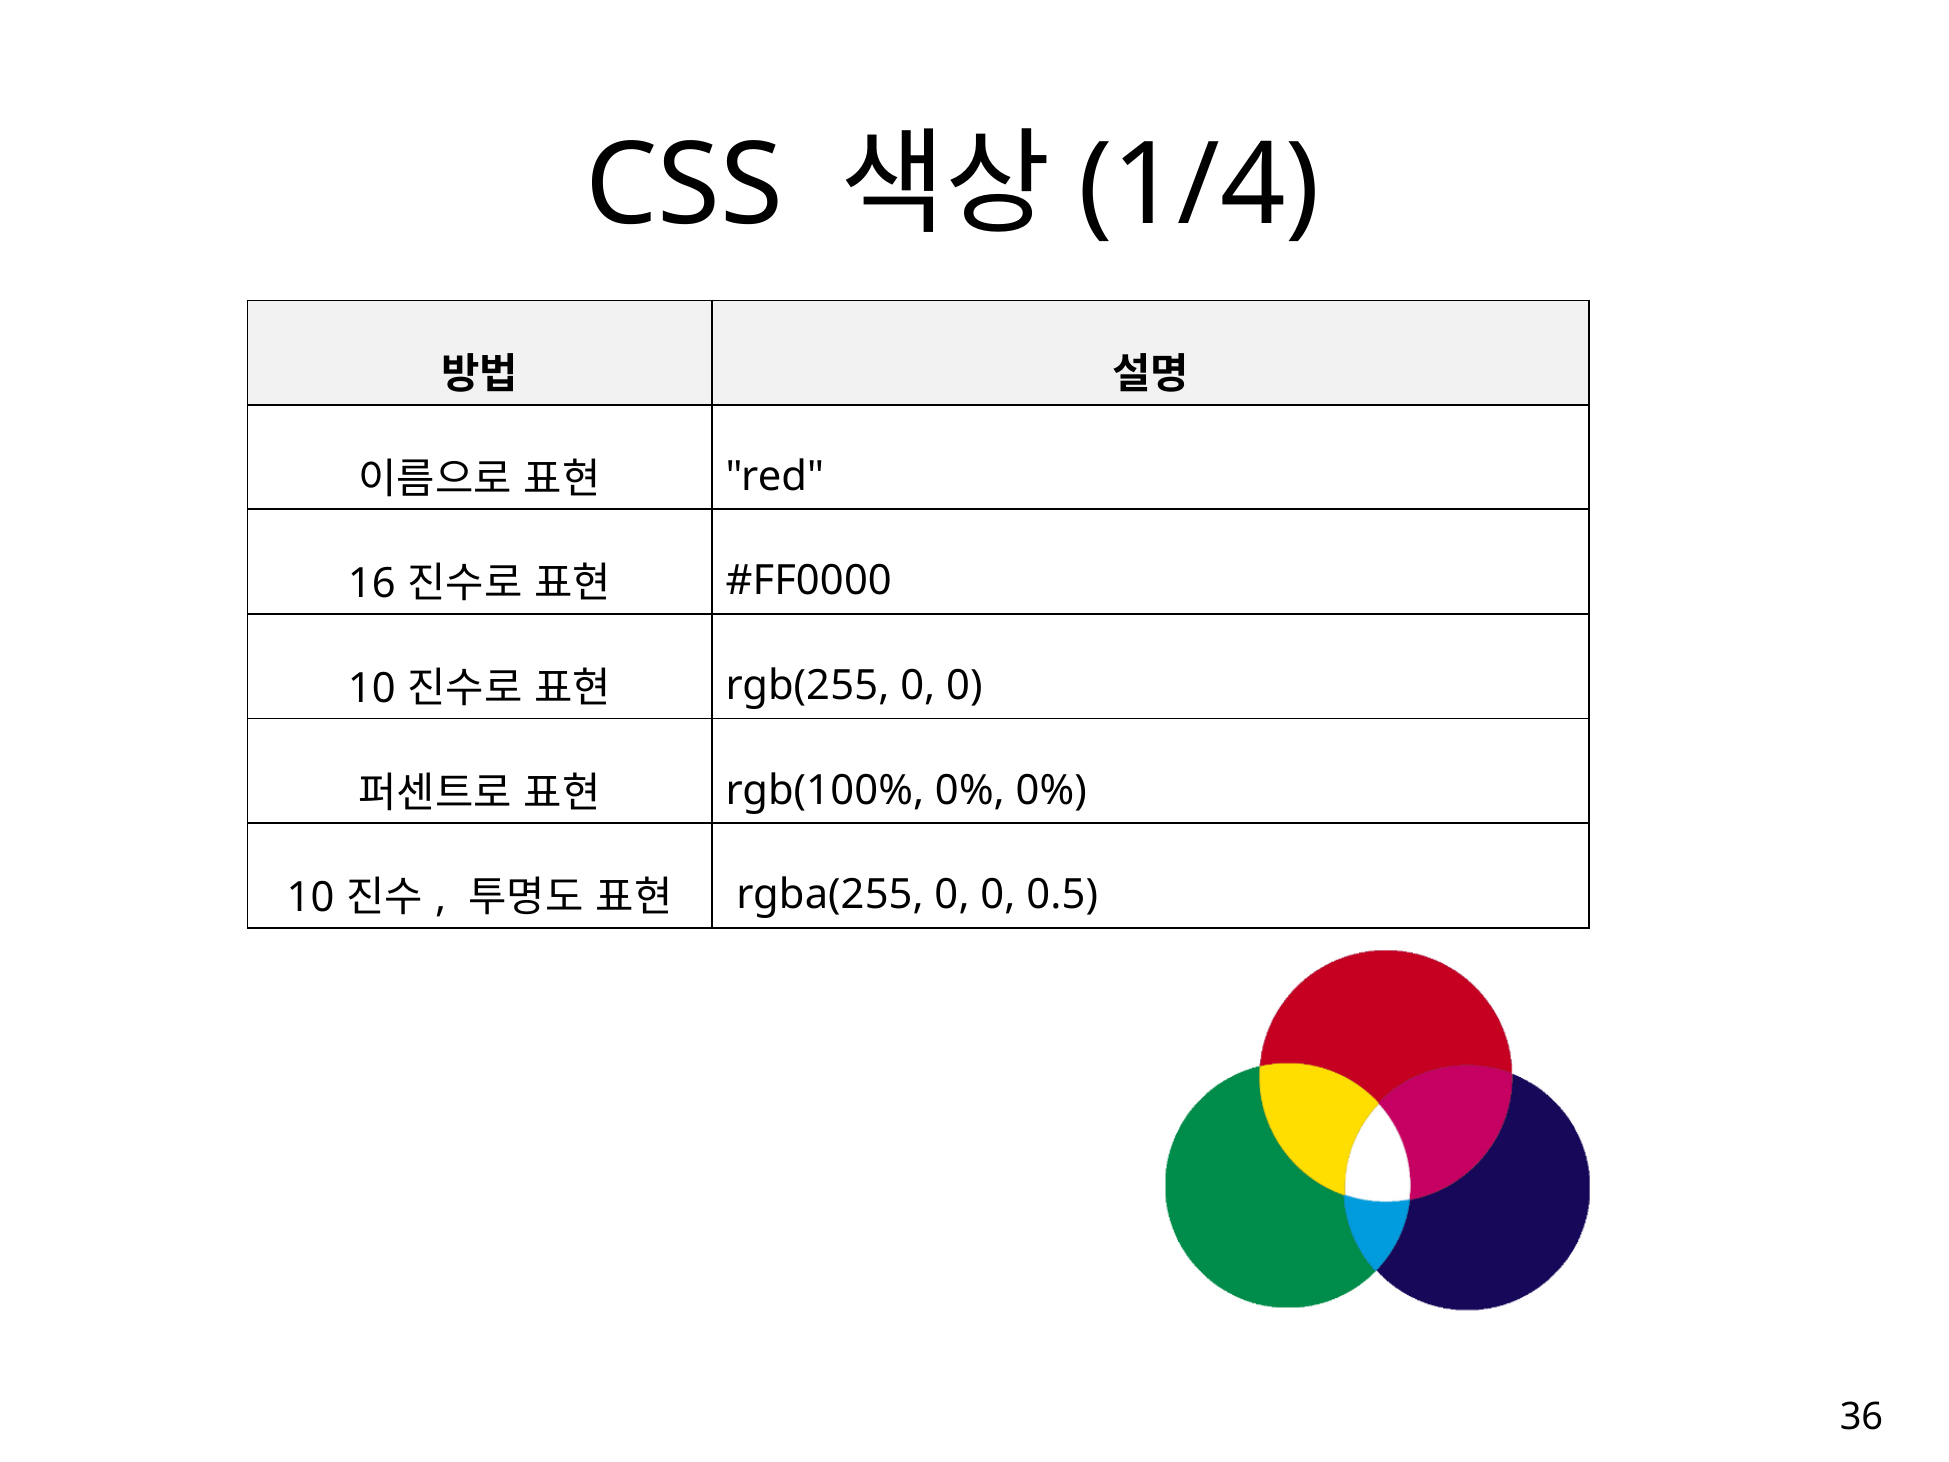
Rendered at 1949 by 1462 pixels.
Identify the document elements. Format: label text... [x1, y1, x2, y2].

table_cell rgb(255, 0, 0) [713, 615, 1588, 718]
slide_number 36 [1496, 1372, 1899, 1462]
title CSS 색상(1/4) [156, 92, 1749, 255]
table_cell rgba(255, 0, 0, 0.5) [713, 824, 1588, 927]
table_cell 10진수로 표현 [248, 615, 711, 718]
table_header 설명 [713, 301, 1588, 404]
table_cell "red" [713, 406, 1588, 508]
table_cell rgb(100%, 0%, 0%) [713, 719, 1588, 822]
table_cell 16진수로 표현 [248, 510, 711, 613]
table_cell 퍼센트로 표현 [248, 719, 711, 822]
table_cell 이름으로 표현 [248, 406, 711, 508]
table_cell #FF0000 [713, 510, 1588, 613]
table_cell 10진수, 투명도 표현 [248, 824, 711, 927]
table_header 방법 [248, 301, 711, 404]
picture [1150, 940, 1598, 1322]
